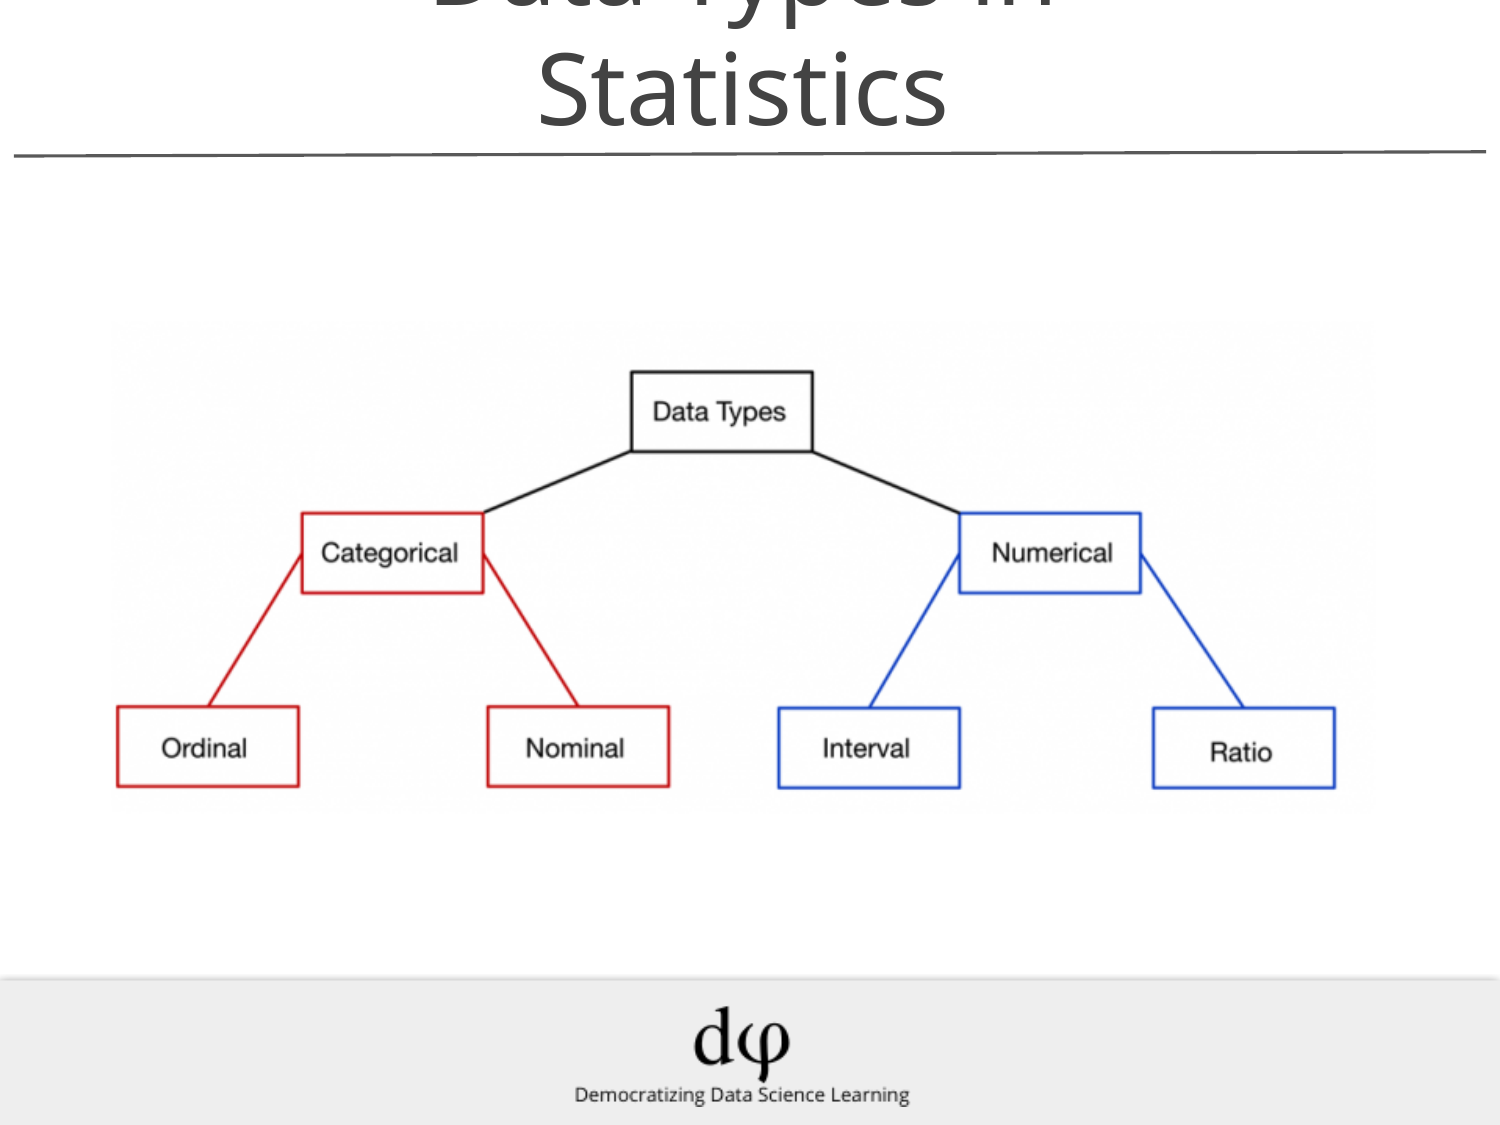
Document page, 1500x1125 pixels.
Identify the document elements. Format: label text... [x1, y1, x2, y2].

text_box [13, 151, 1487, 157]
text_box Data Types in Statistics [195, 27, 1292, 150]
text_box [44, 171, 1487, 947]
picture [110, 320, 1377, 815]
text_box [0, 980, 1500, 1125]
